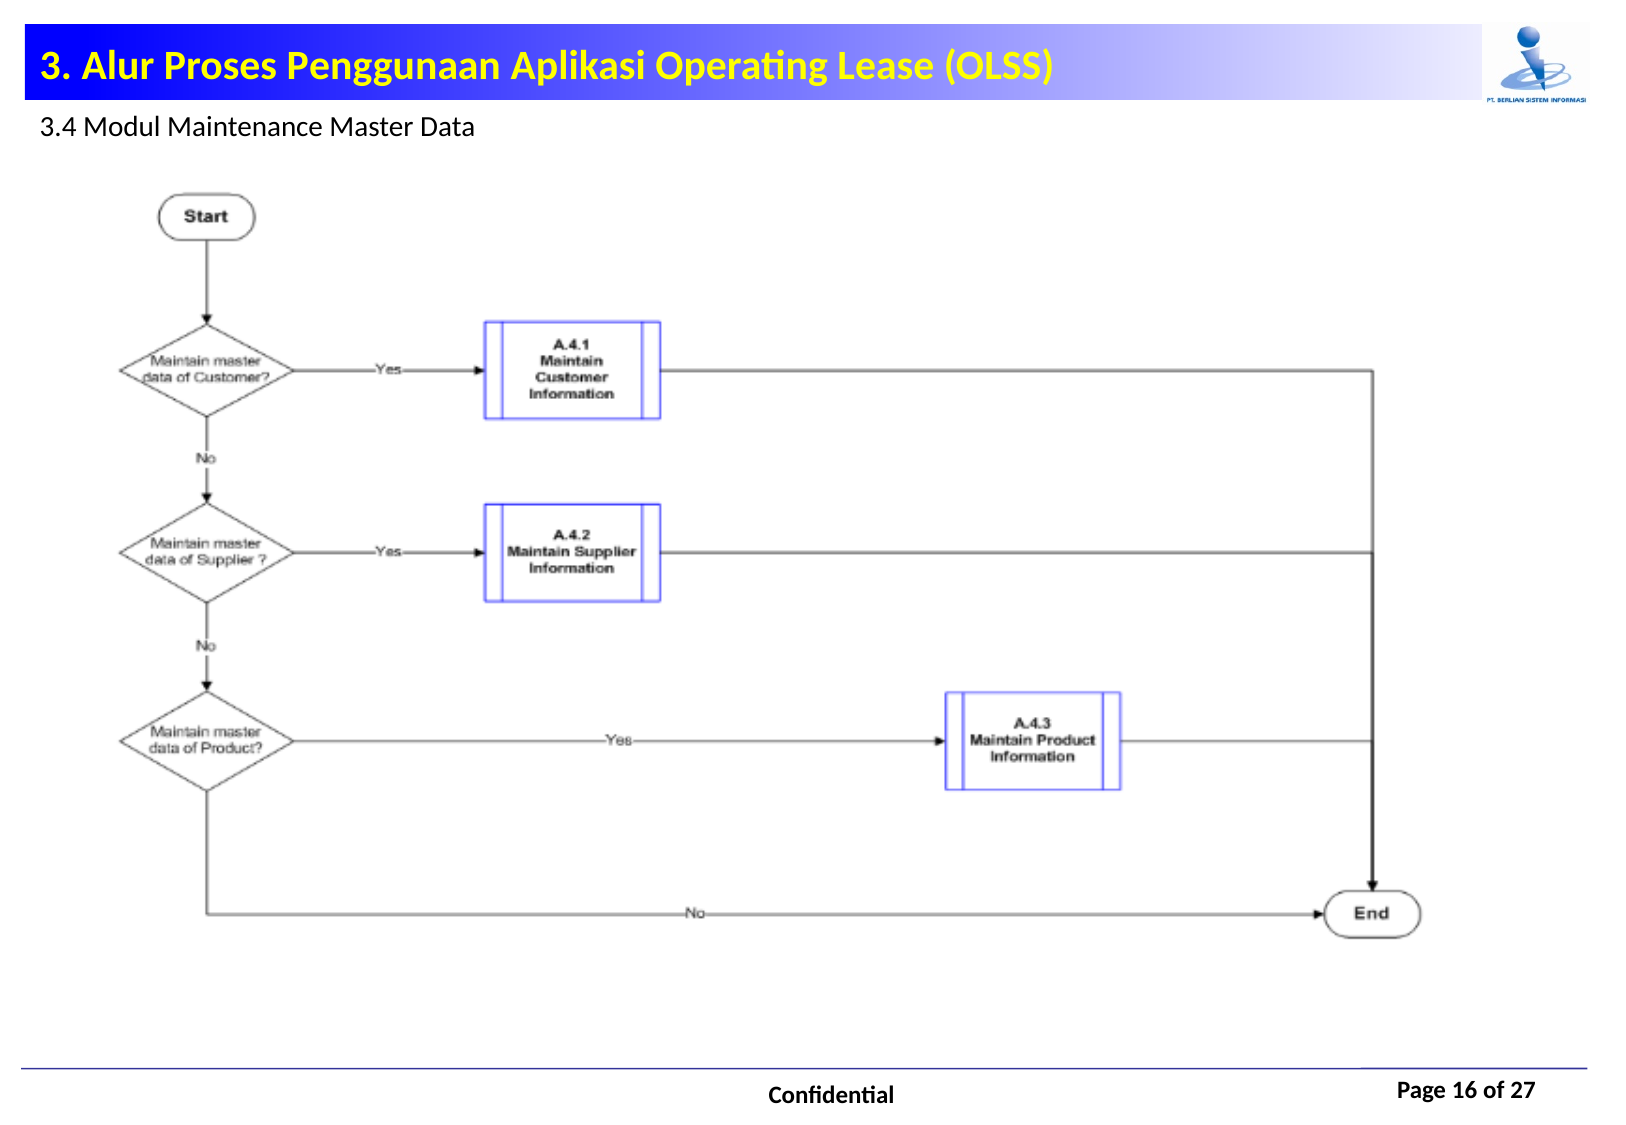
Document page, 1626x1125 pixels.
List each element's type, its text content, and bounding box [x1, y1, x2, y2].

text_box 3. Alur Proses Penggunaan Aplikasi Operating Lease (OLSS) [24, 24, 1088, 101]
text_box 3.4 Modul Maintenance Master Data [24, 99, 1525, 150]
picture [1482, 22, 1590, 105]
picture [112, 187, 1429, 944]
